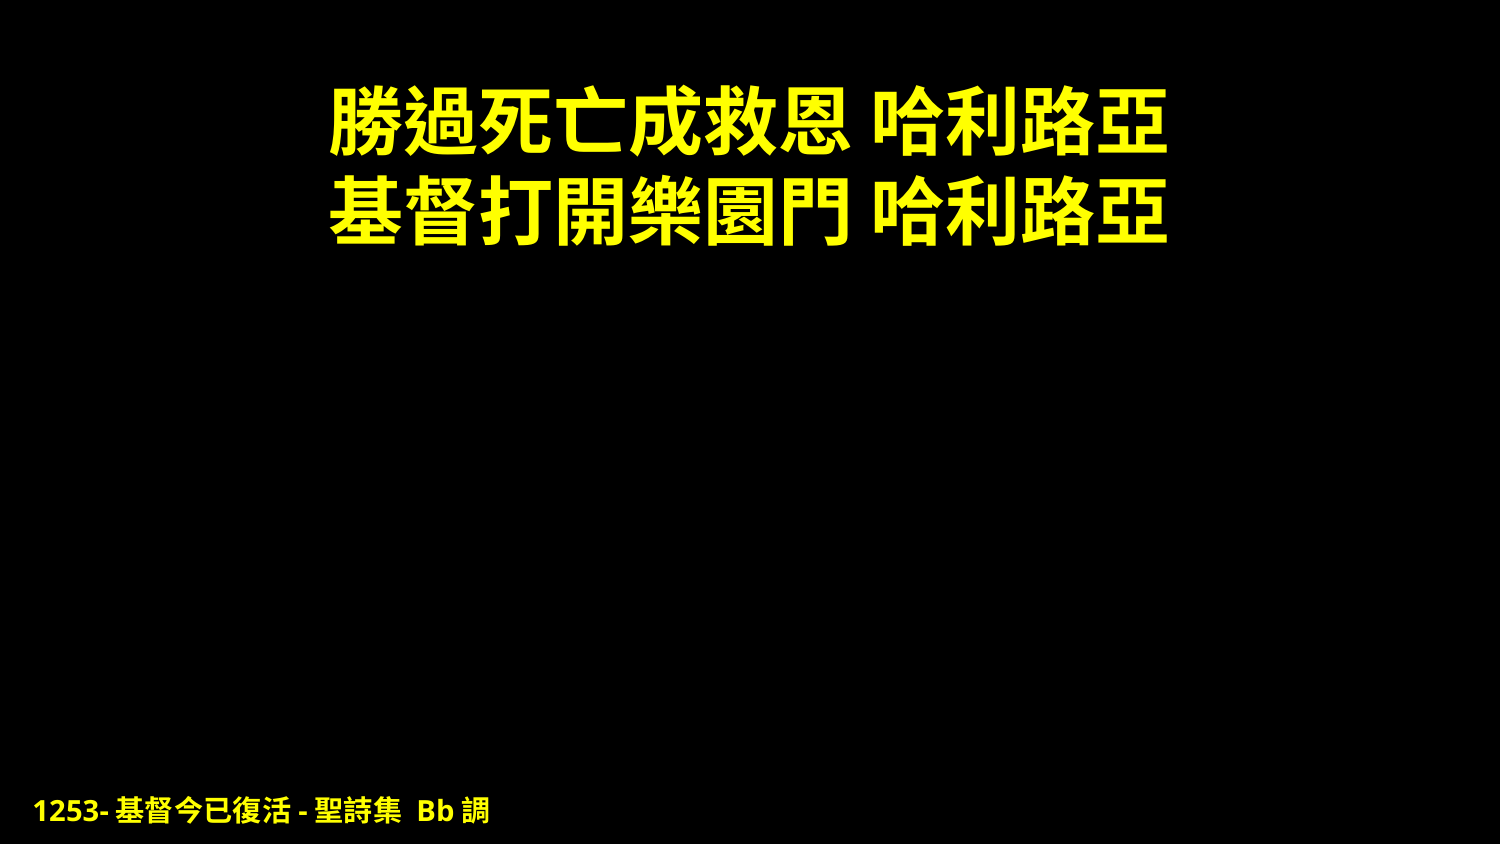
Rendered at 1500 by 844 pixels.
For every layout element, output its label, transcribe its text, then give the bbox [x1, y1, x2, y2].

title 勝過死亡成救恩 哈利路亞 基督打開樂園門 哈利路亞 [0, 0, 1500, 331]
text_box 1253-基督今已復活-聖詩集 Bb調 [17, 784, 774, 835]
